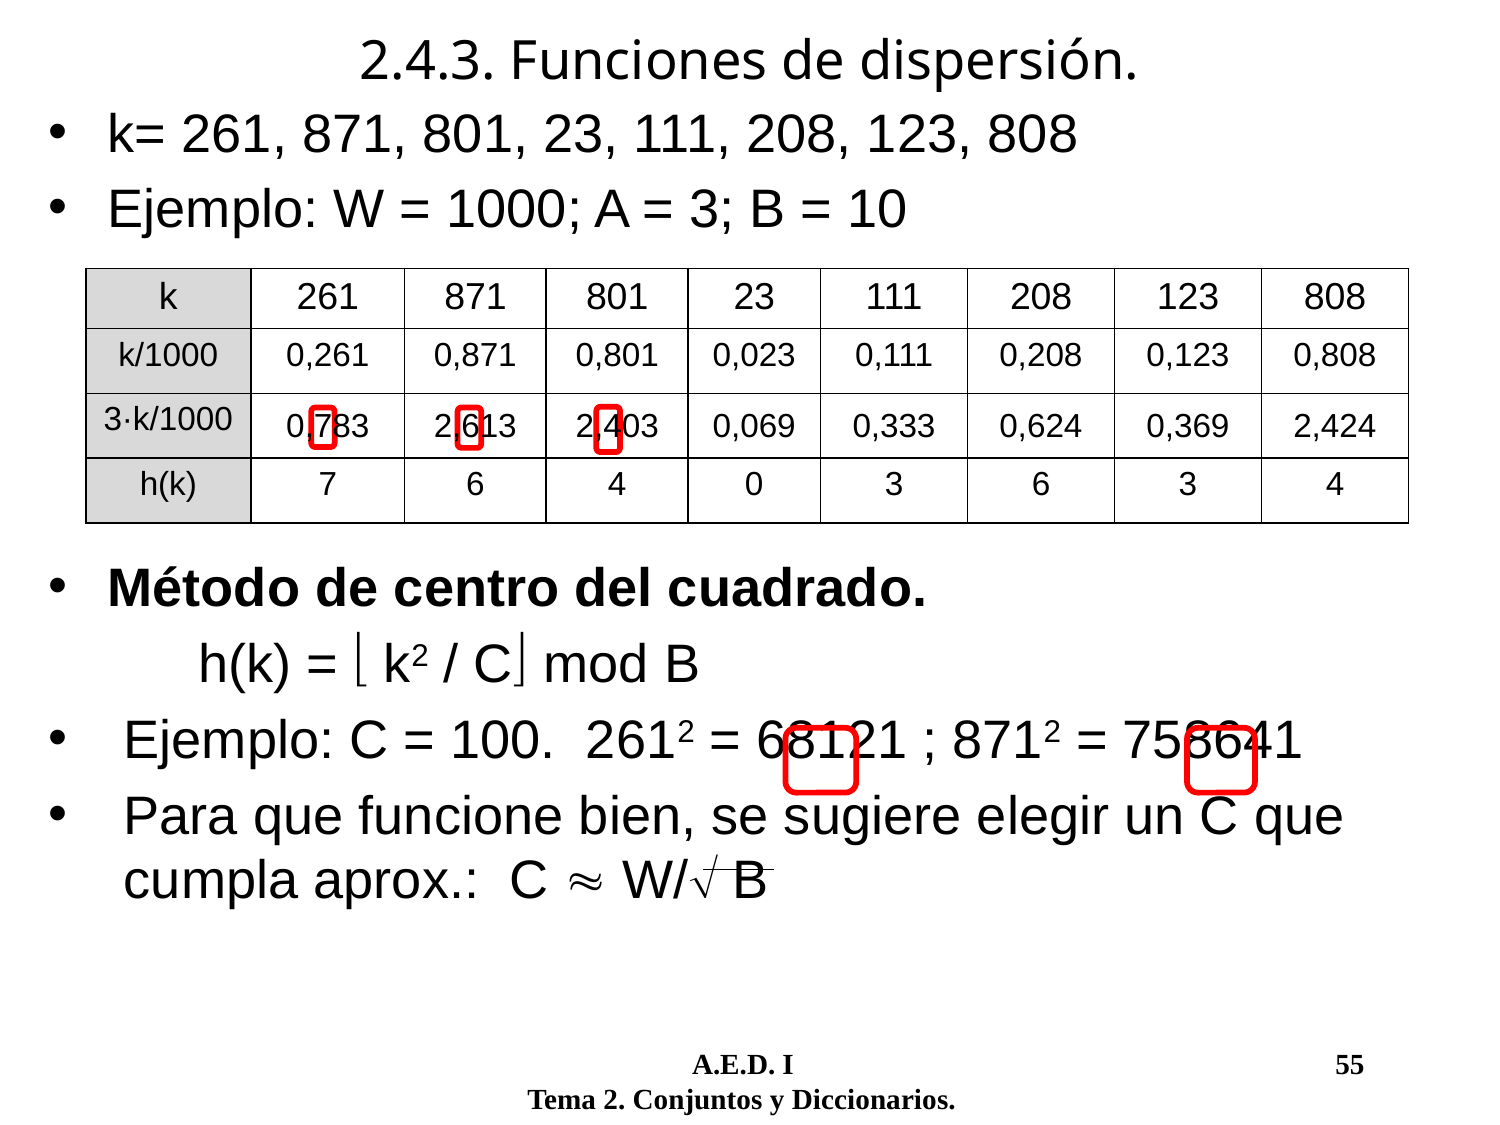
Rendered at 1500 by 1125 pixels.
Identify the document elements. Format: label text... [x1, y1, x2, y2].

table_cell 4 [547, 459, 687, 522]
table_cell 3 [821, 459, 967, 522]
table_cell h(k) [87, 459, 250, 522]
table_header 208 [968, 269, 1114, 328]
table_header 123 [1115, 269, 1261, 328]
table_cell 3 [1115, 459, 1261, 522]
table_cell 0,261 [252, 329, 404, 393]
table_cell 0,111 [821, 329, 967, 393]
text_box [1187, 727, 1255, 793]
table_cell 0,023 [689, 329, 820, 393]
table_header 111 [821, 269, 967, 328]
table_cell 0,069 [689, 394, 820, 457]
table_header 871 [405, 269, 545, 328]
table_cell 0,871 [405, 329, 545, 393]
table_cell 6 [405, 459, 545, 522]
table_cell 0,123 [1115, 329, 1261, 393]
table_cell 2,403 [547, 394, 687, 457]
table_cell 0,333 [821, 394, 967, 457]
text_box 2.4.3. Funciones de dispersión. [37, 1, 1463, 114]
table_cell 6 [968, 459, 1114, 522]
table_cell 0,624 [968, 394, 1114, 457]
table_cell 2,613 [405, 394, 545, 457]
table_cell 0,808 [1262, 329, 1408, 393]
table_header 261 [252, 269, 404, 328]
table_cell 0,783 [252, 394, 404, 457]
table_cell 0,208 [968, 329, 1114, 393]
table_cell k/1000 [87, 329, 250, 393]
text_box [785, 727, 857, 793]
table_cell 3·k/1000 [87, 394, 250, 457]
table_cell 2,424 [1262, 394, 1408, 457]
table_header 23 [689, 269, 820, 328]
text_box k= 261, 871, 801, 23, 111, 208, 123, 808 Ejemplo: W = 1000; A = 3; B = 10 Método de centro del cuadrado. h(k) =  k2 / C mod B Ejemplo: C = 100. 2612 = 68121 ; 8712 = 758641 Para que funcione bien, se sugiere elegir un C que cumpla aprox.: C  W/ B [33, 90, 1447, 1000]
table_cell 7 [252, 459, 404, 522]
table_cell 4 [1262, 459, 1408, 522]
table_header k [87, 269, 250, 328]
table_cell 0,801 [547, 329, 687, 393]
table_cell 0,369 [1115, 394, 1261, 457]
footer A.E.D. I 55 Tema 2. Conjuntos y Diccionarios. [512, 1037, 1438, 1100]
table_cell 0 [689, 459, 820, 522]
table_header 801 [547, 269, 687, 328]
table_header 808 [1262, 269, 1408, 328]
